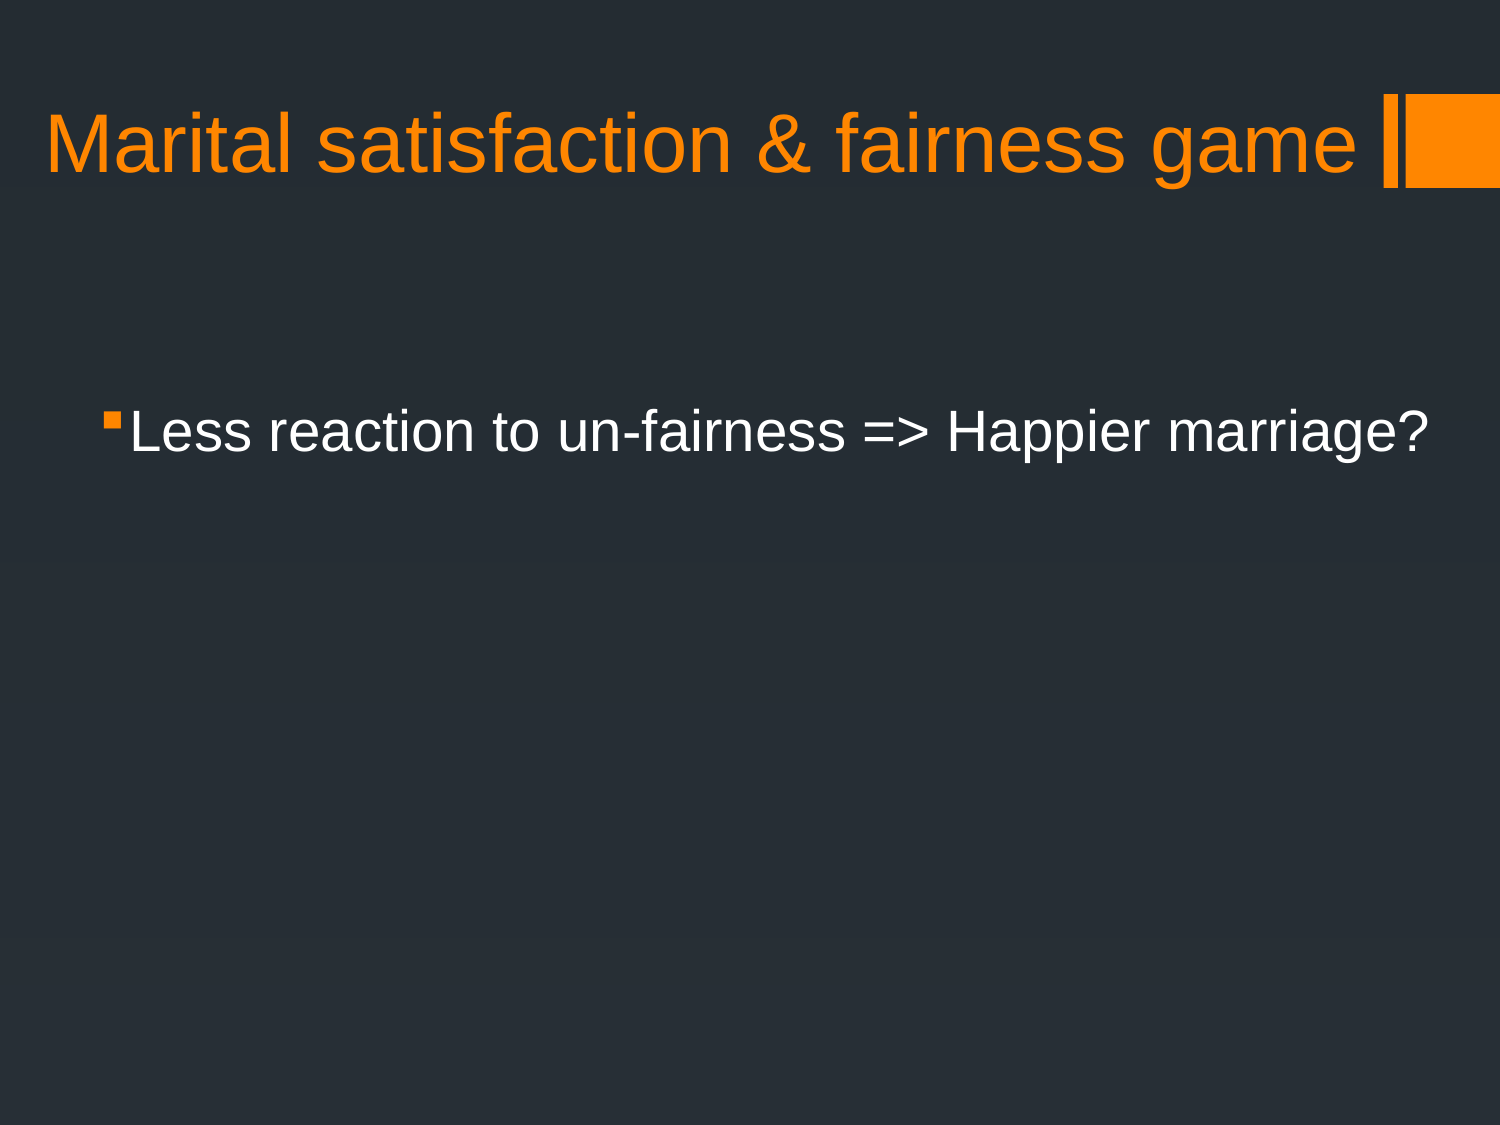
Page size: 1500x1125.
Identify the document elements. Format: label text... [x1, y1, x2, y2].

title Marital satisfaction & fairness game [29, 30, 1447, 197]
list Less reaction to un-fairness => Happier marriage? [76, 385, 1483, 1083]
